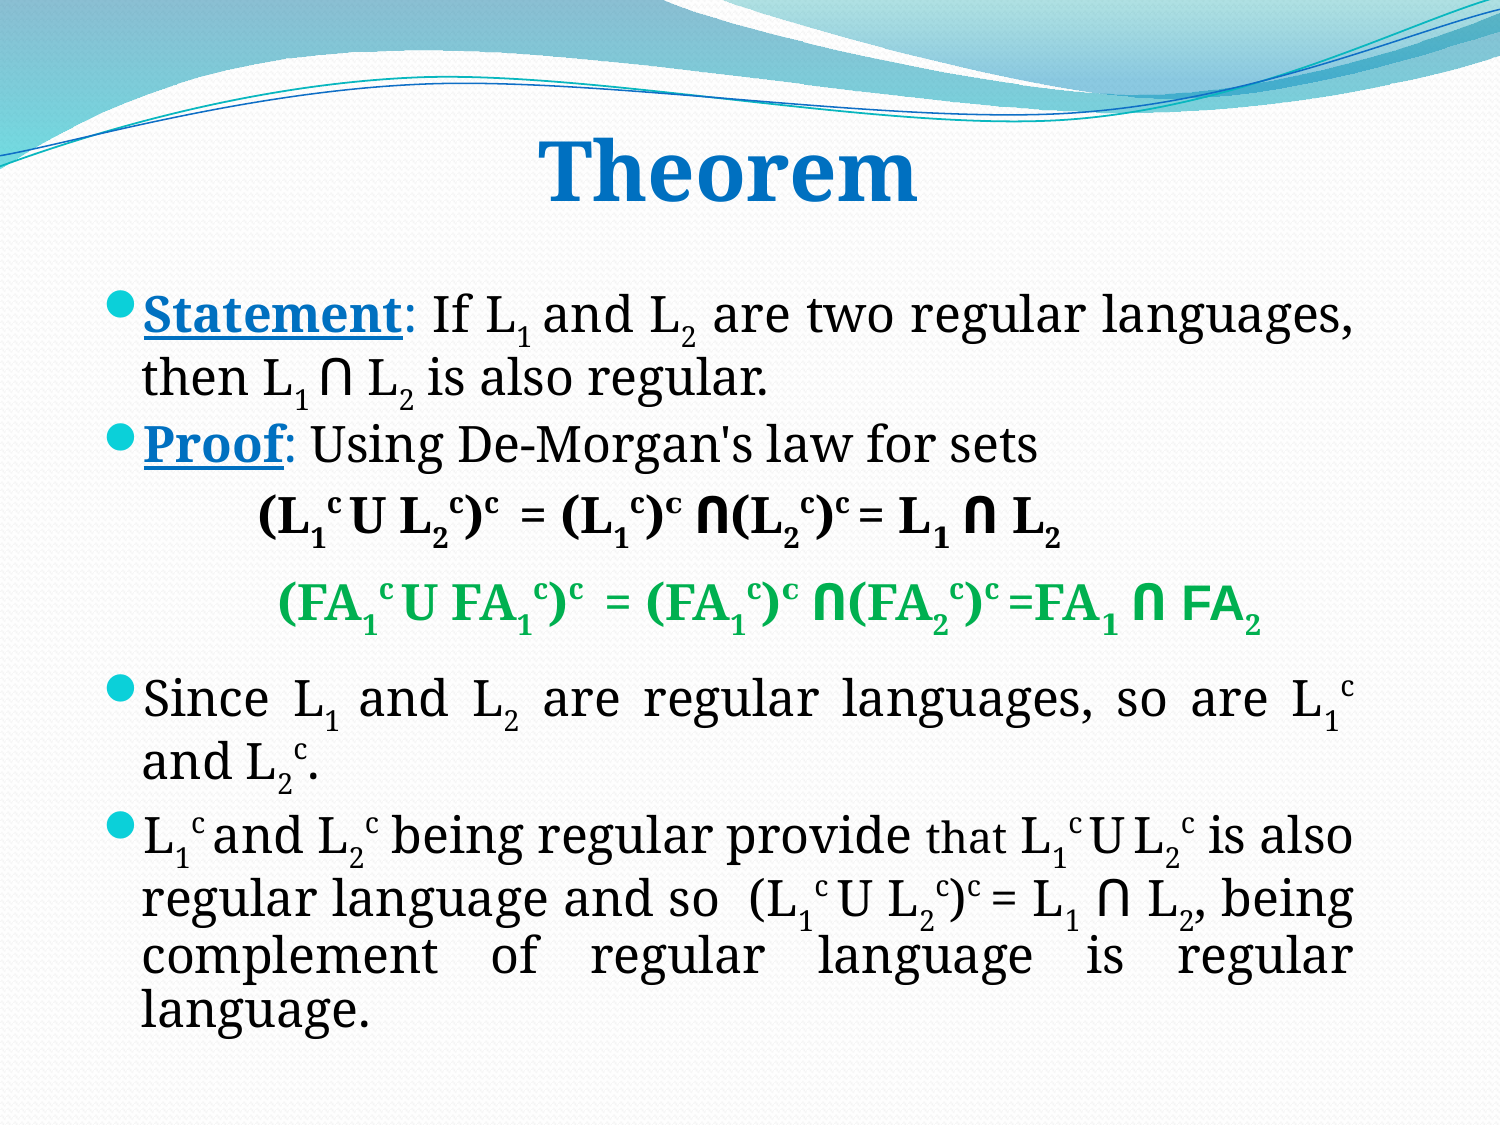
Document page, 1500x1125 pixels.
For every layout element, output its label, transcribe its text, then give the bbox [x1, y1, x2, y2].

list Statement: If L1 and L2 are two regular languages, then L1 Ո L2 is also regular. Proof: Using De-Morgan's law for sets (L1c U L2c)c = (L1c)c Ո(L2c)c = L1 Ո L2 Since L1 and L2 are regular languages, so are L1c and L2c. L1c and L2c being regular provide that L1c U L2c is also regular language and so (L1c U L2c)c = L1 Ո L2, being complement of regular language is regular language. [88, 275, 1370, 1048]
title Theorem [200, 112, 1258, 219]
text_box (FA1c U FA1c)c = (FA1c)c Ո(FA2c)c =FA1 Ո FA2 [262, 562, 1309, 641]
